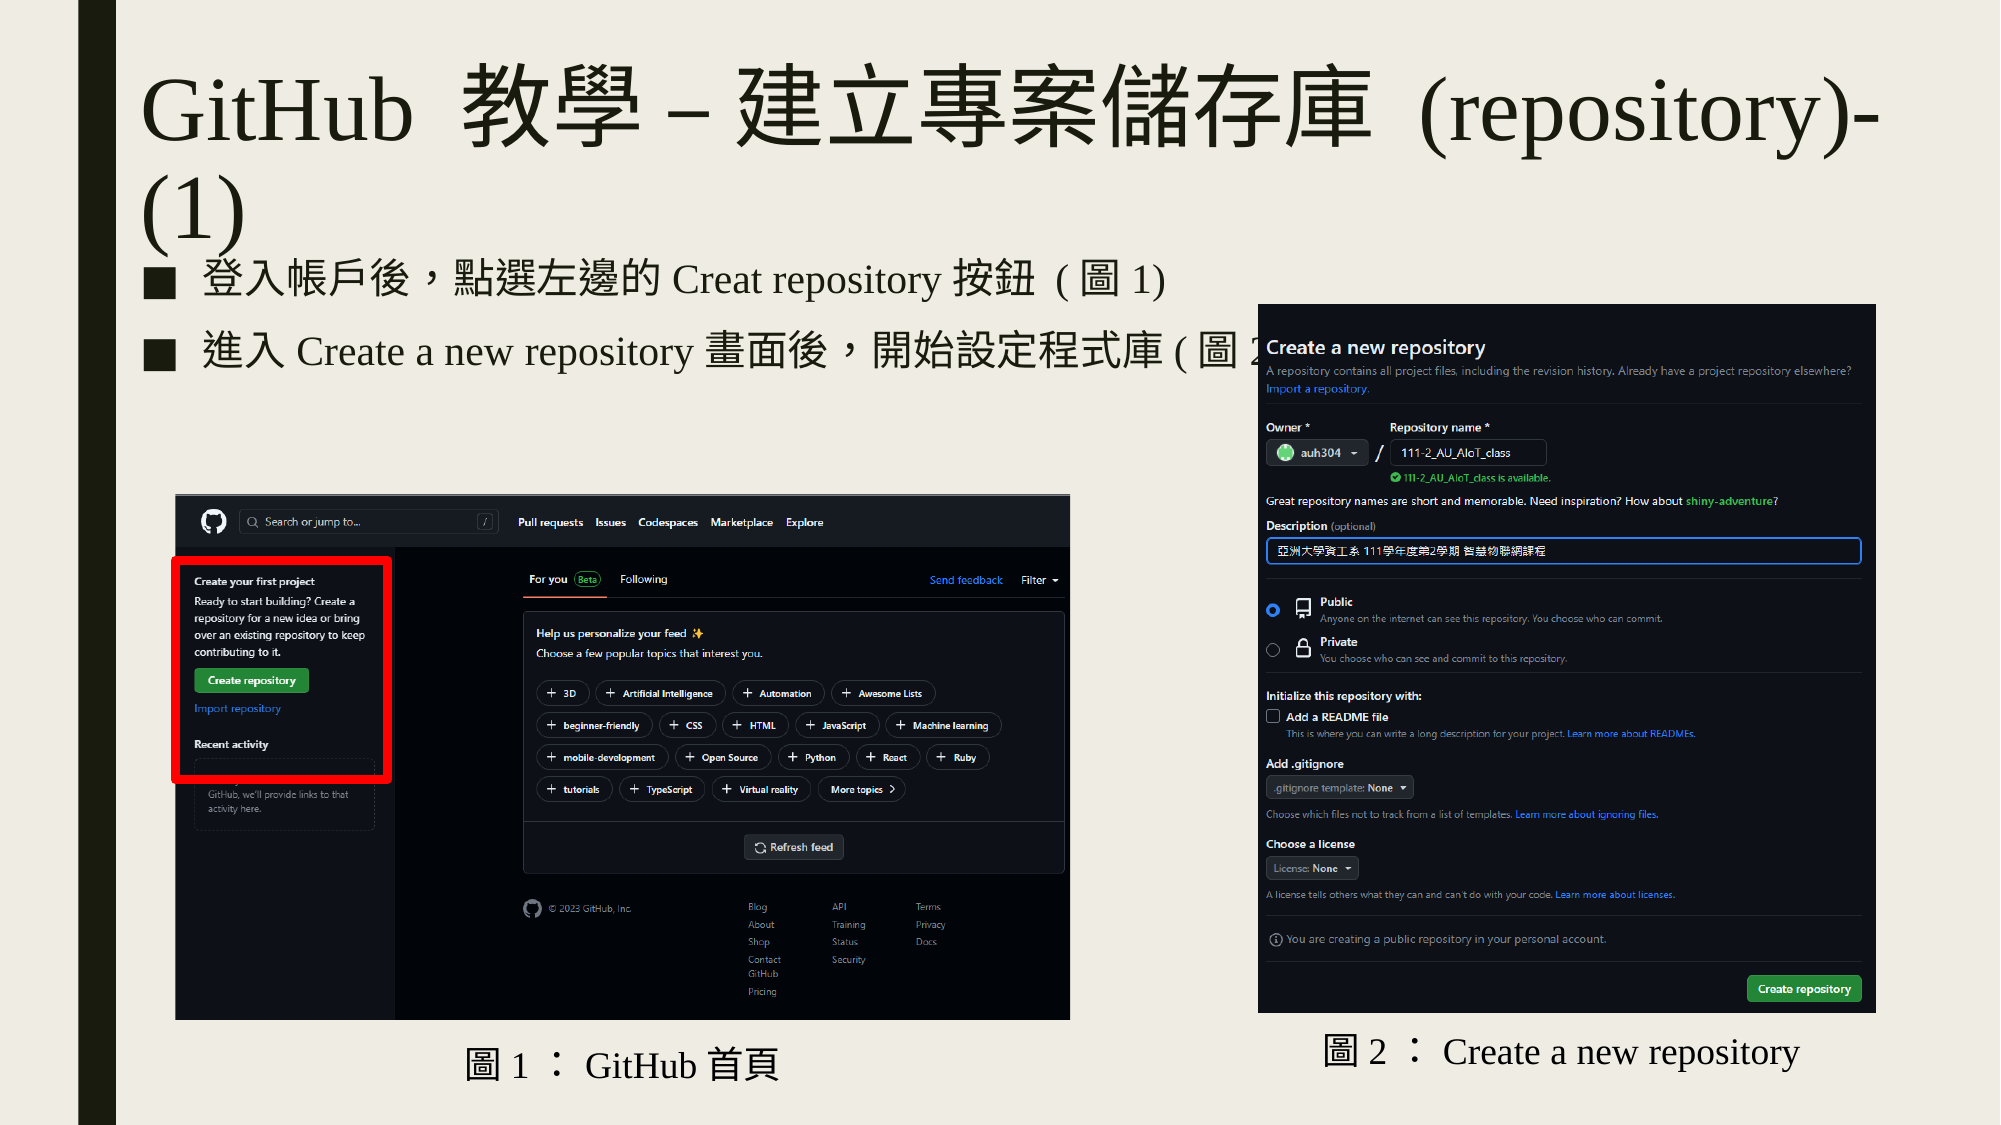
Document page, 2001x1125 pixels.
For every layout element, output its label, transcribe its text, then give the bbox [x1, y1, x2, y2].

picture [175, 494, 1071, 1020]
text_box 圖1：GitHub首頁 [449, 1034, 797, 1094]
text_box 圖2：Create a new repository [1307, 1019, 1816, 1080]
list 登入帳戶後，點選左邊的Creat repository按鈕 (圖1) 進入Create a new repository畫面後，開始設定程式庫(圖2) [124, 248, 1730, 428]
title GitHub 教學 – 建立專案儲存庫 (repository)-(1) [124, 54, 1953, 273]
picture [1258, 304, 1876, 1013]
